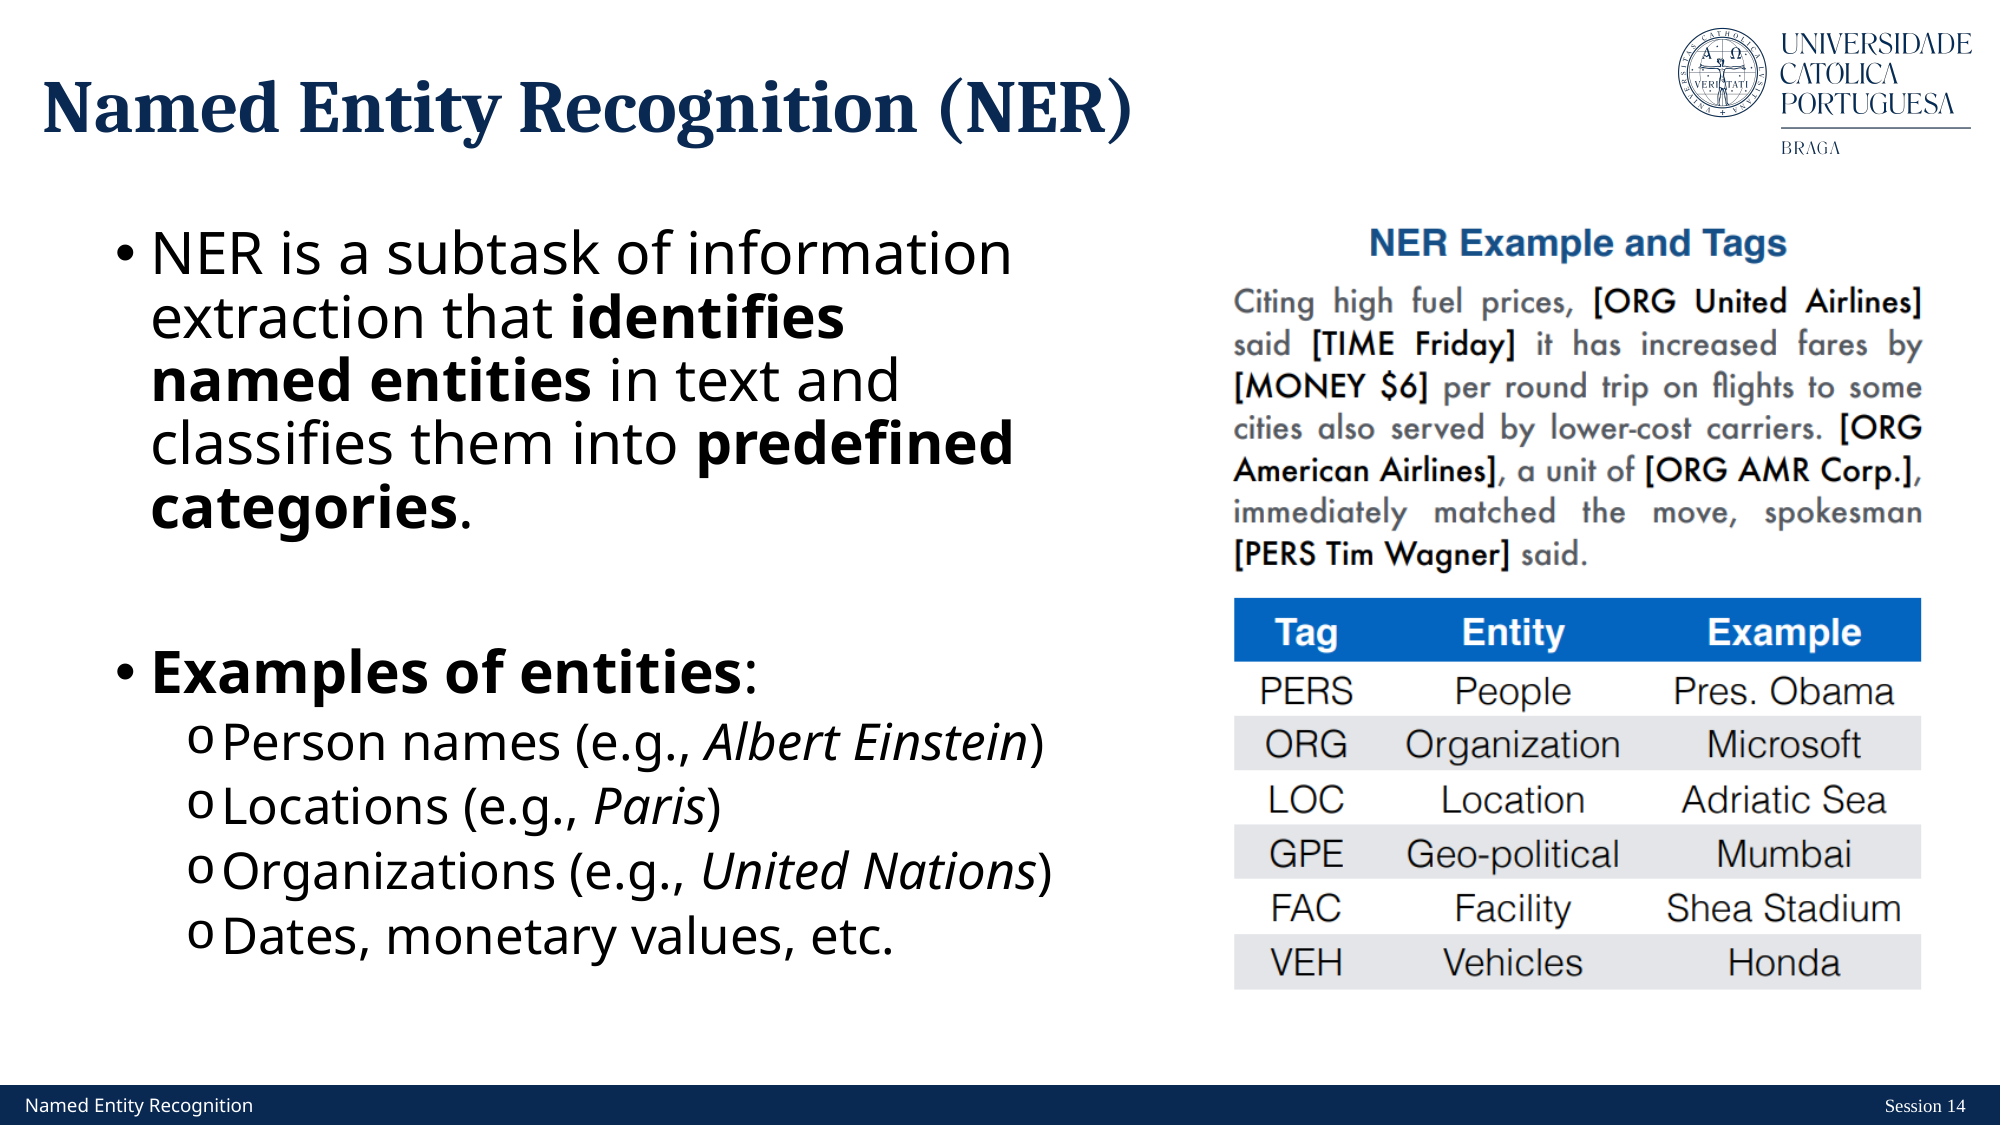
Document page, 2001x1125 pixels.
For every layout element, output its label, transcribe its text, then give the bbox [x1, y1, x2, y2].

picture [1218, 216, 1947, 1005]
text_box [0, 1085, 2000, 1125]
text_box Named Entity Recognition [9, 1086, 865, 1125]
title Named Entity Recognition (NER) [27, 0, 1753, 218]
picture [1672, 18, 1982, 163]
text_box Session 14 [865, 1086, 1981, 1125]
text_box NER is a subtask of information extraction that identifies named entities in text and classifies them into predefined categories. Examples of entities: Person names (e.g., Albert Einstein) Locations (e.g., Paris) Organizations (e.g., United Nations) Dates, monetary values, etc. [100, 216, 1078, 1046]
